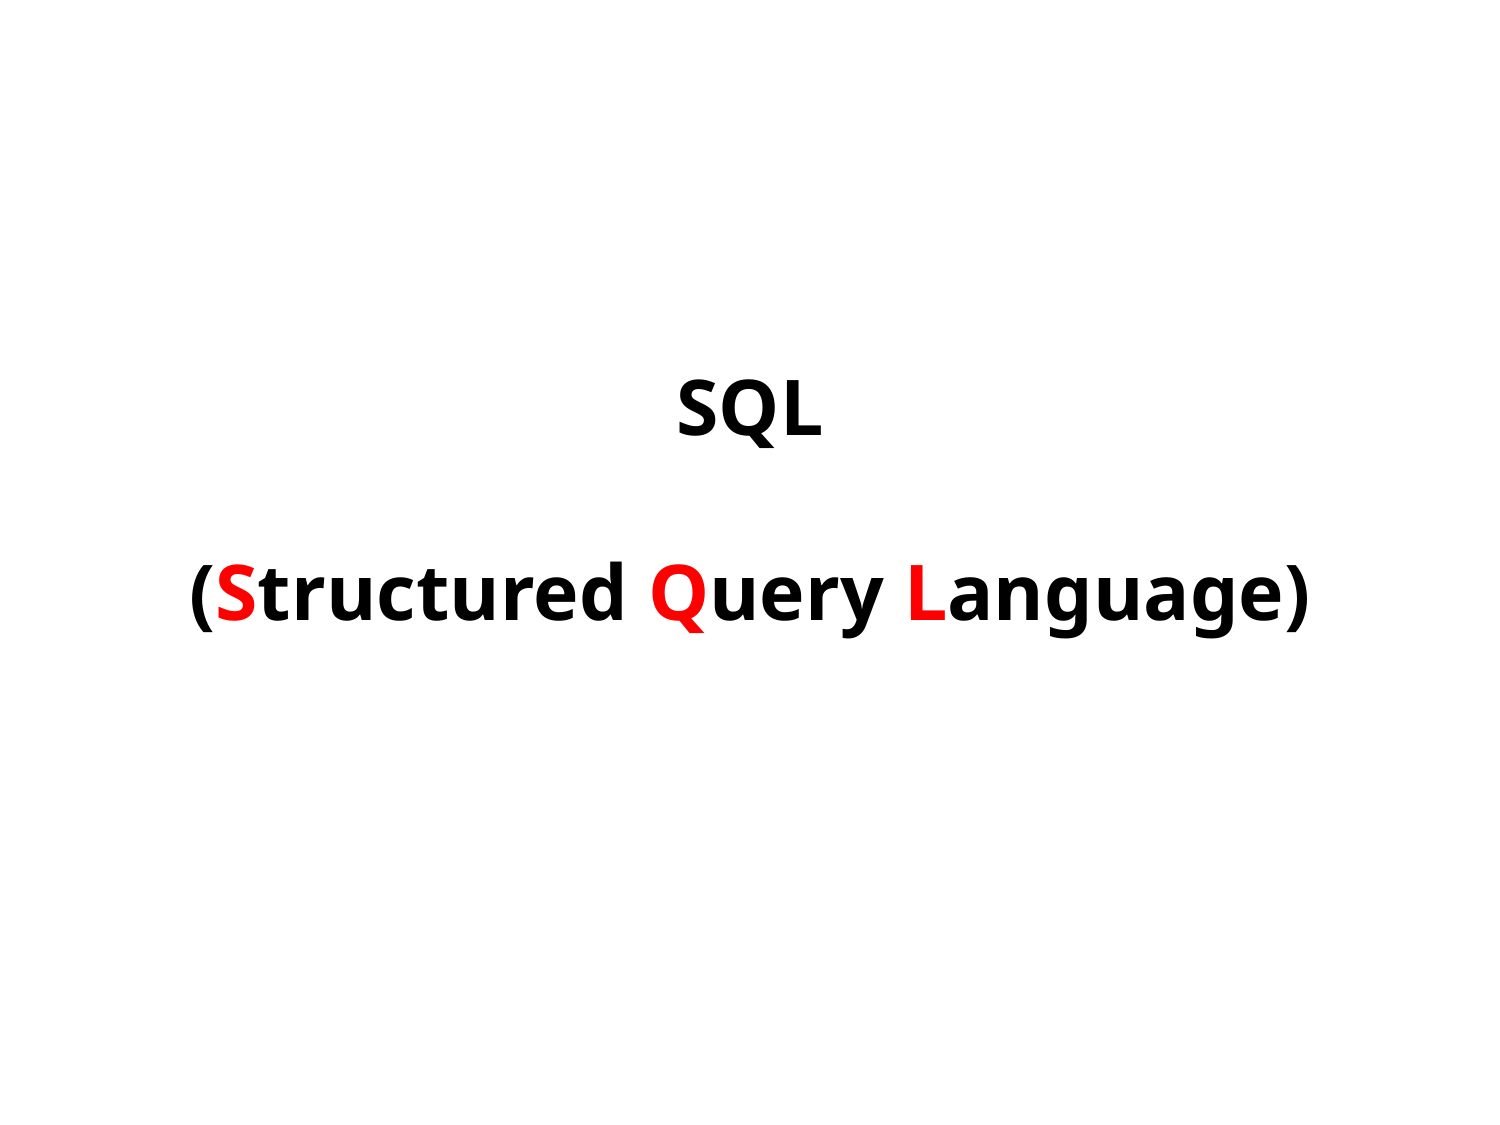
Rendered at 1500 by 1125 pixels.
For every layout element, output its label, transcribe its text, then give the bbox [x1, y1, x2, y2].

title SQL (Structured Query Language) [112, 349, 1388, 646]
